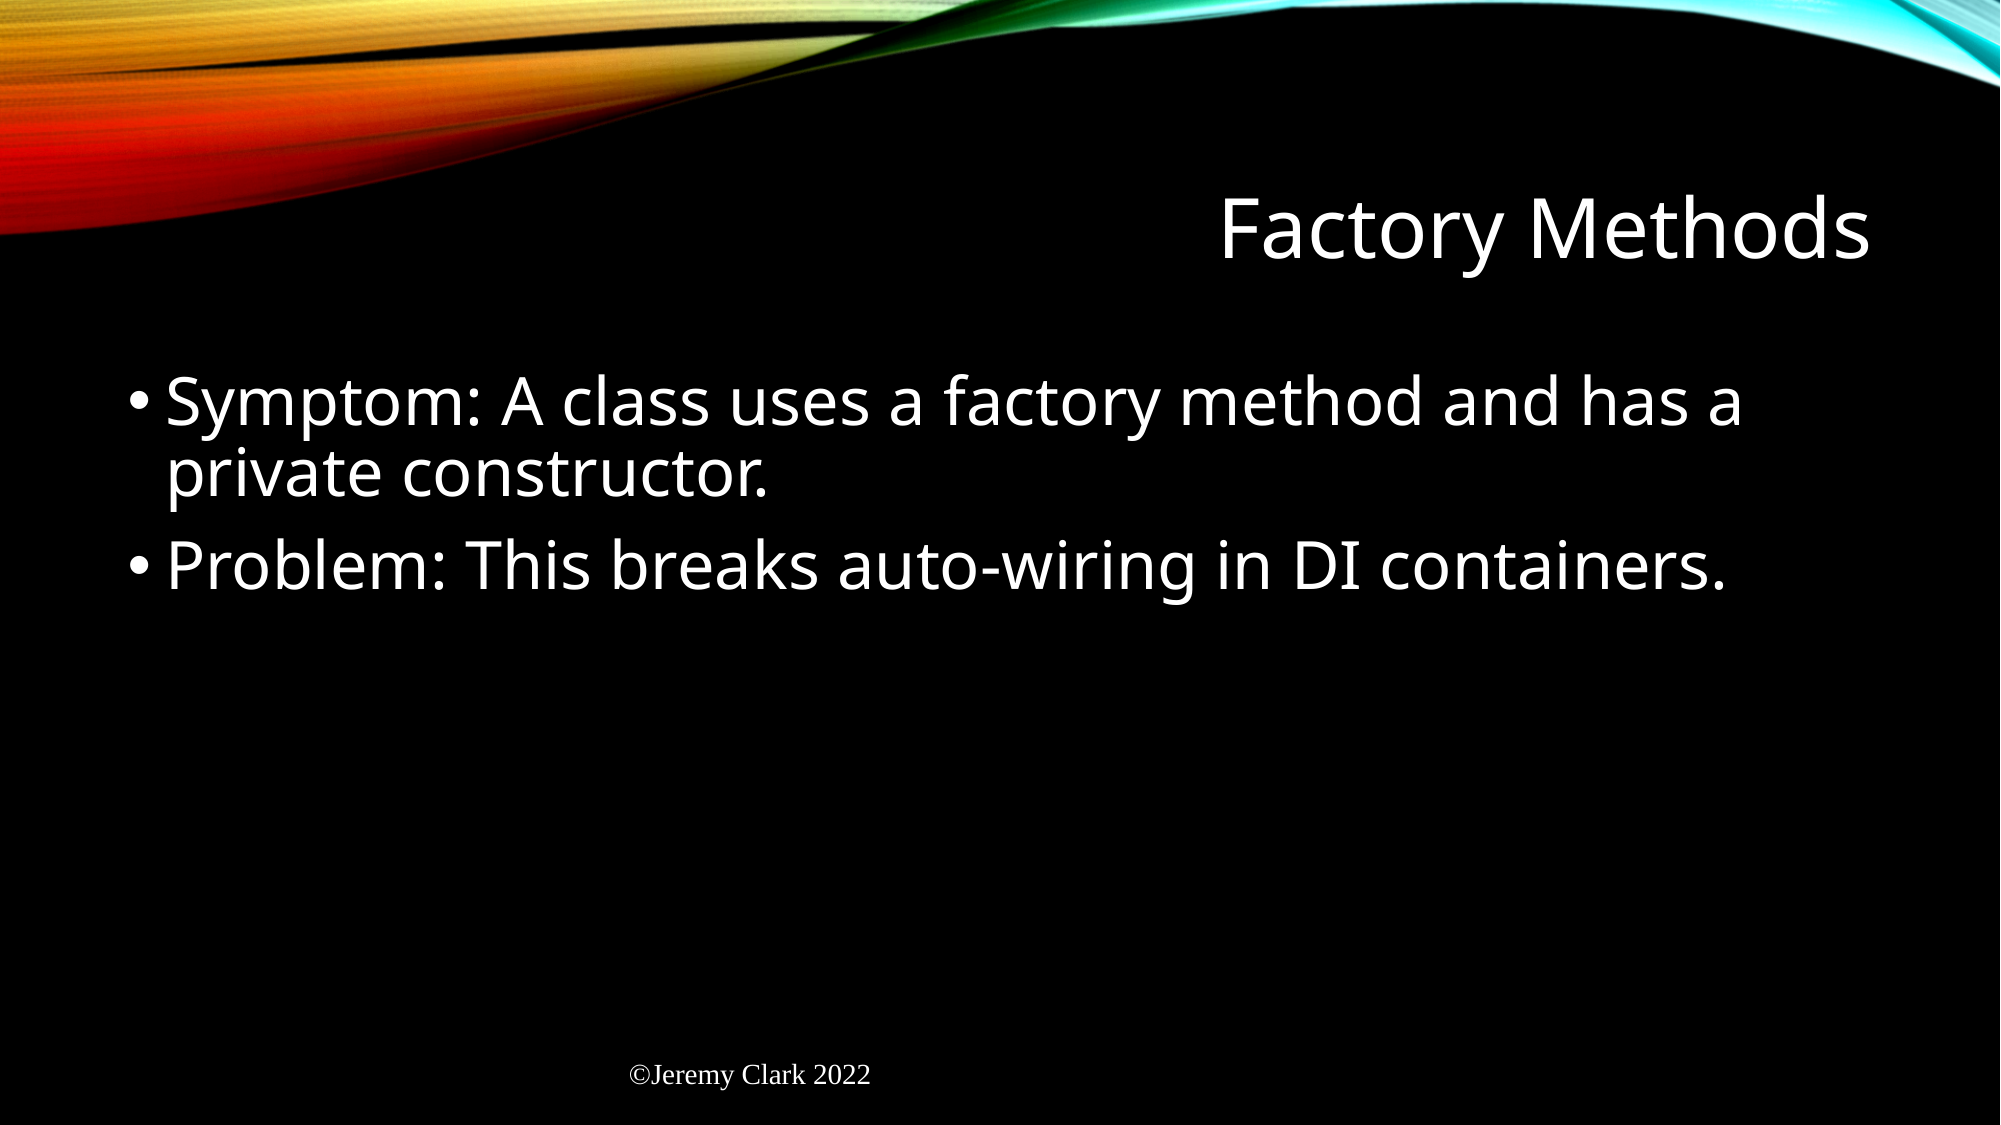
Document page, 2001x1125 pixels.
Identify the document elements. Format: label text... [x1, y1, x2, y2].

footer ©Jeremy Clark 2022 [112, 1042, 1388, 1103]
title Factory Methods [474, 125, 1888, 338]
list Symptom: A class uses a factory method and has a private constructor. Problem: This breaks auto-wiring in DI containers. [112, 360, 1888, 1021]
picture [0, 0, 2000, 237]
